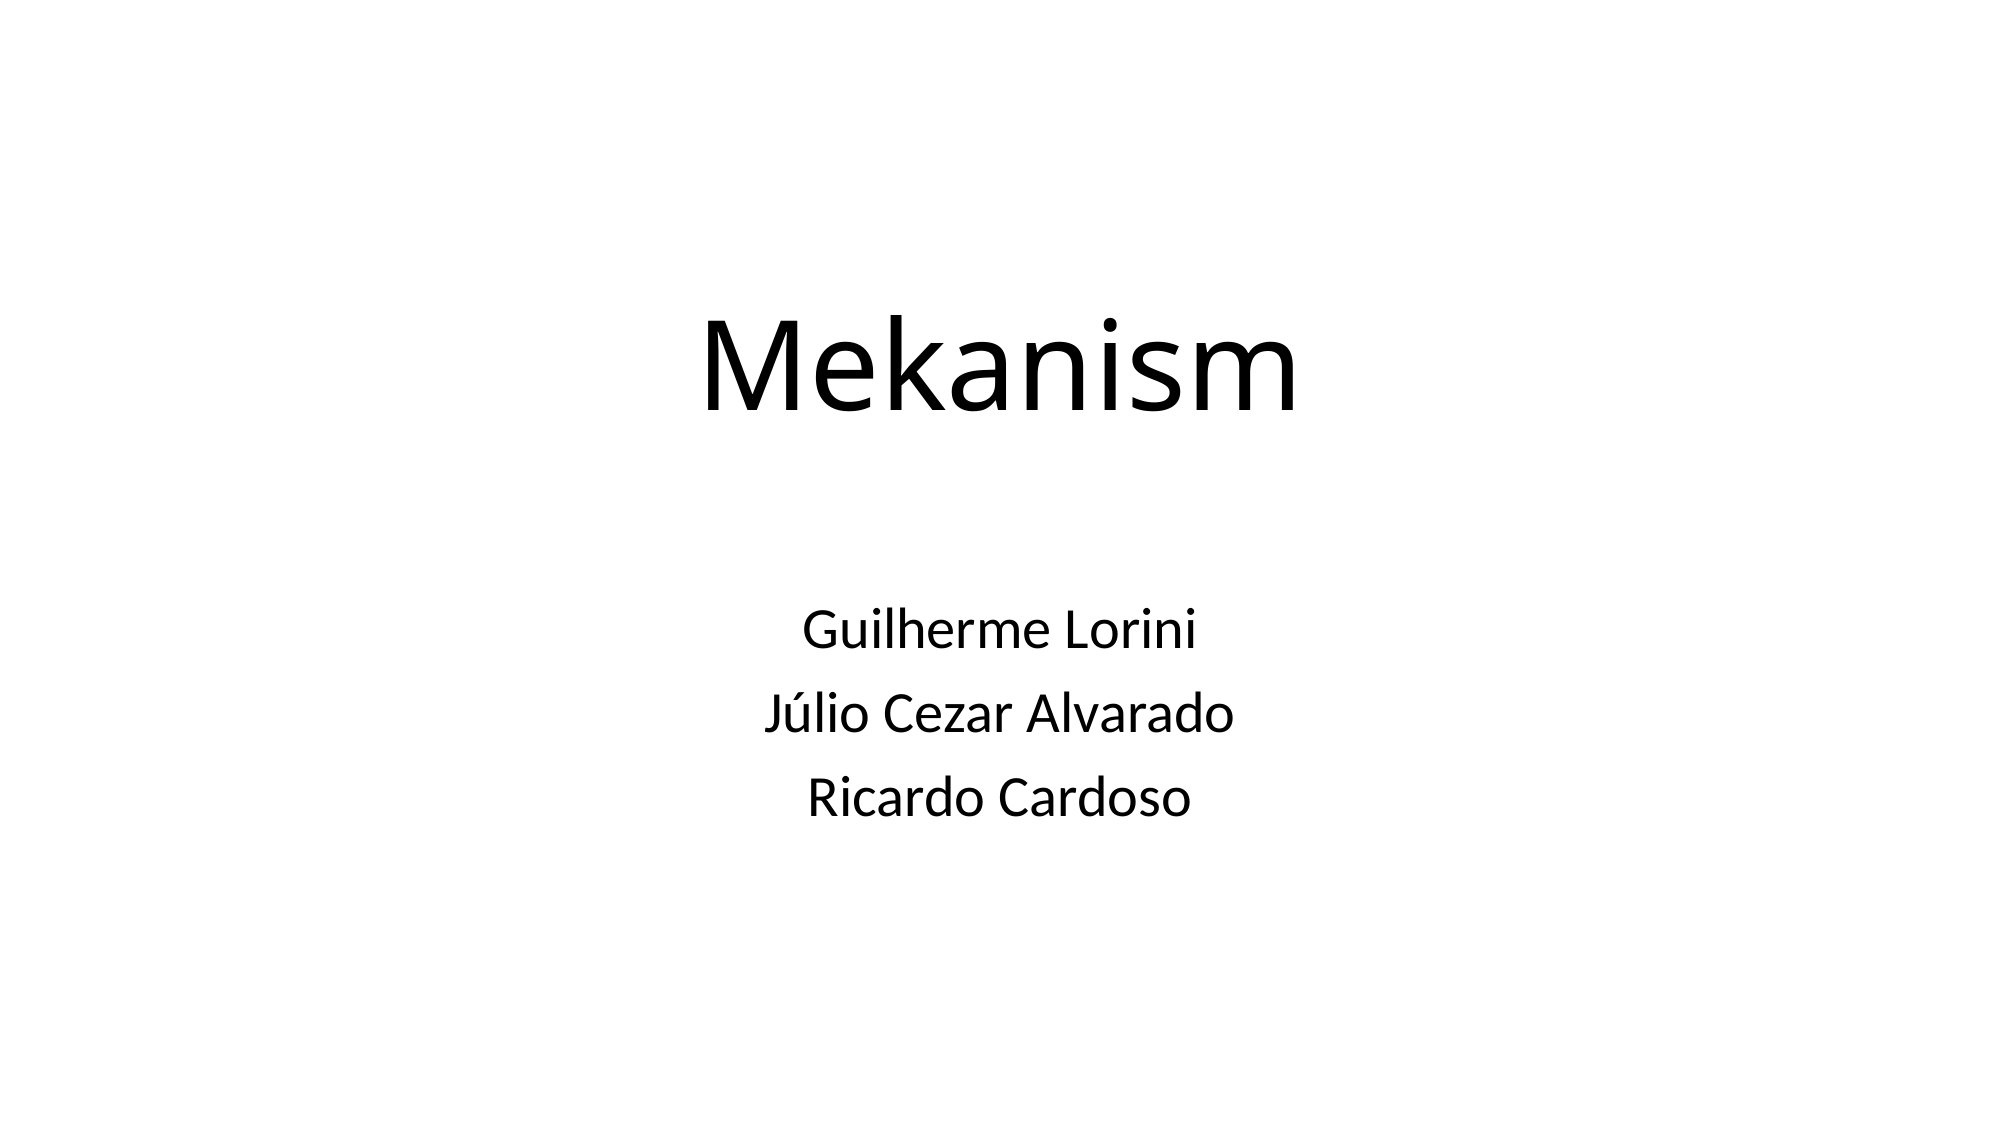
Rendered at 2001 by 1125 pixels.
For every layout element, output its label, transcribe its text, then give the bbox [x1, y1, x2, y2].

subtitle Guilherme Lorini Júlio Cezar Alvarado Ricardo Cardoso [249, 590, 1750, 863]
title Mekanism [249, 52, 1750, 445]
